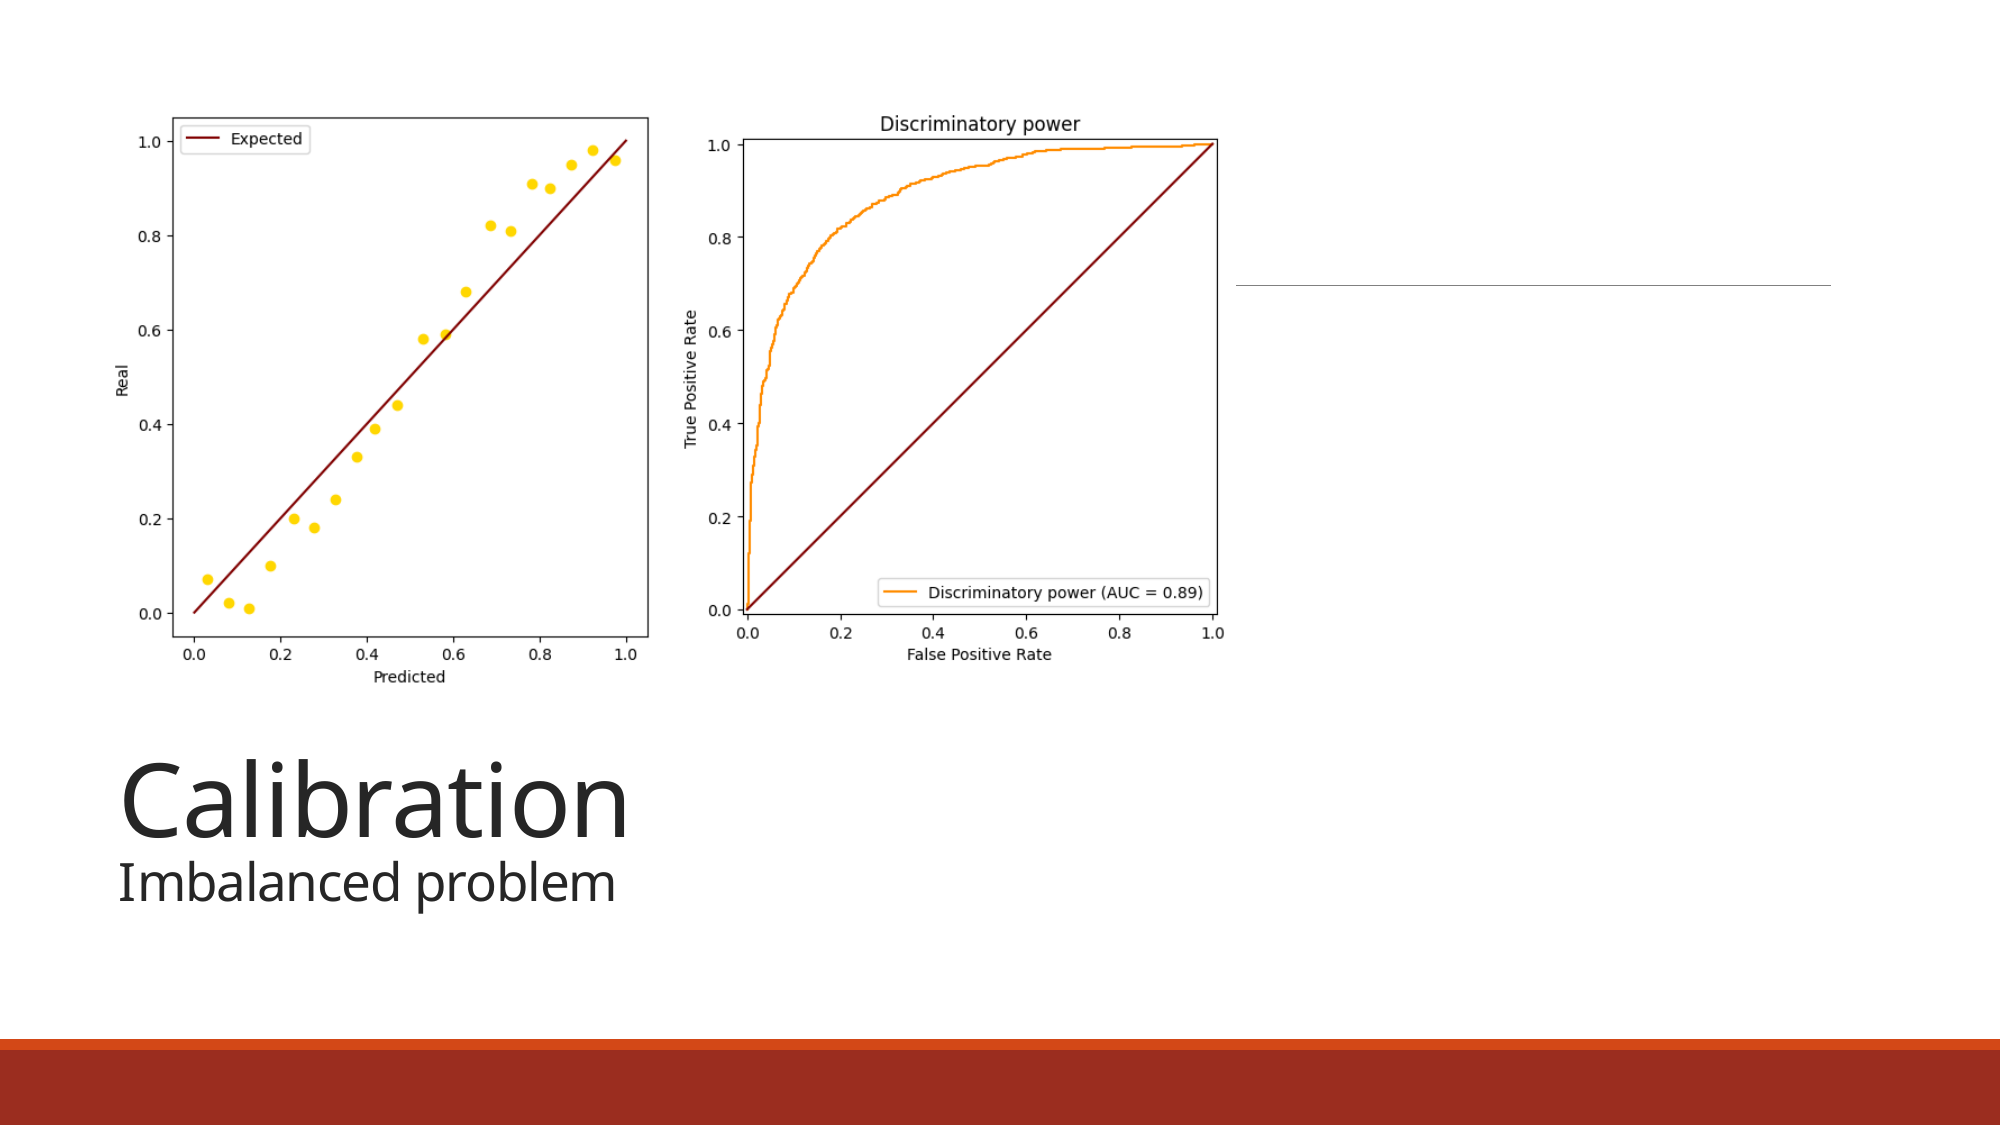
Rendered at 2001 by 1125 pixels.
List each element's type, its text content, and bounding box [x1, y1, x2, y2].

title Calibration Imbalanced problem [103, 746, 1894, 920]
picture [104, 104, 1236, 697]
